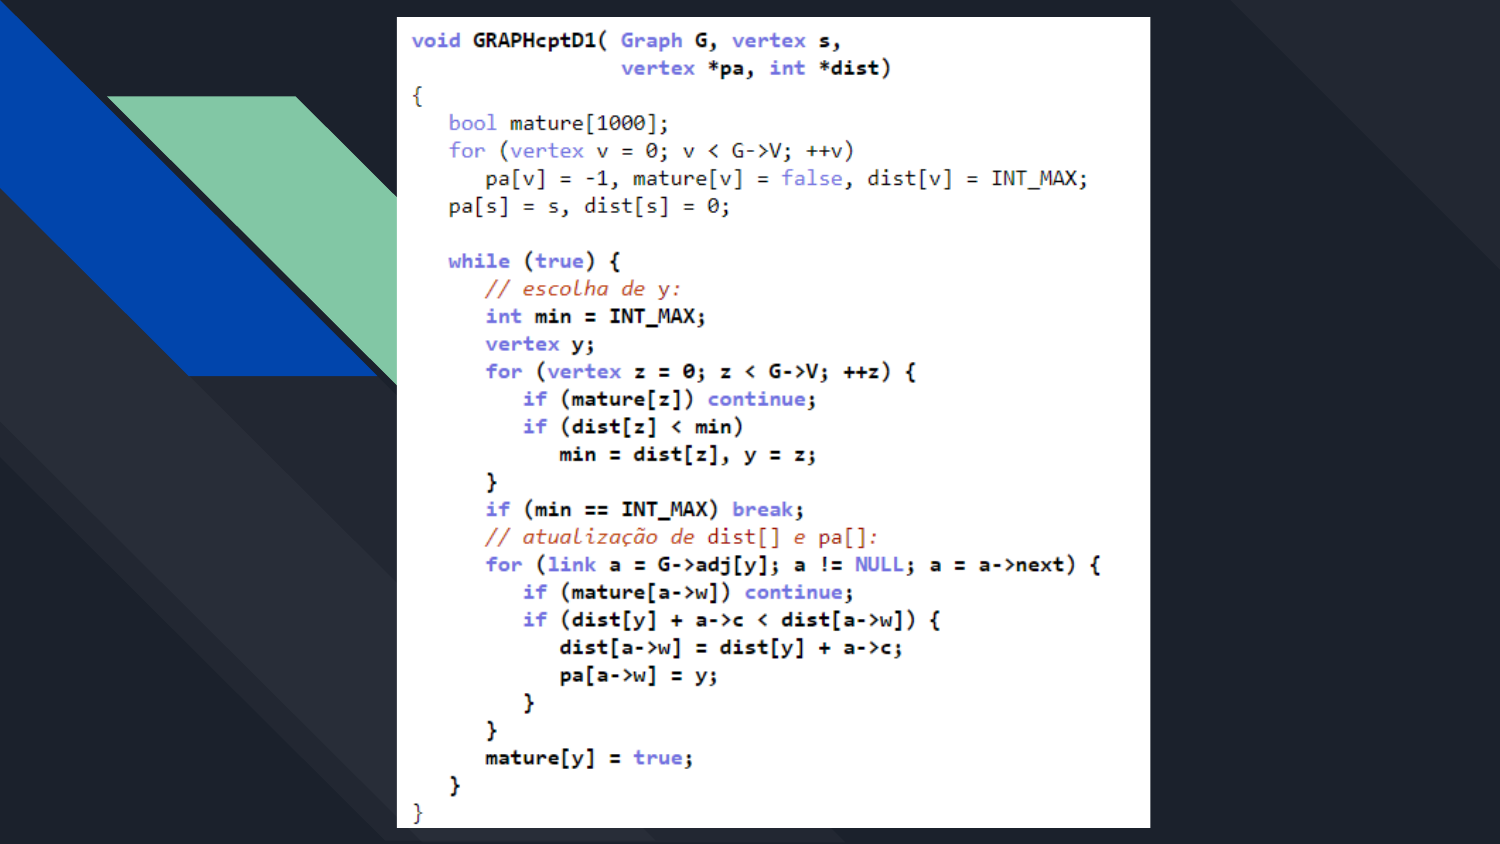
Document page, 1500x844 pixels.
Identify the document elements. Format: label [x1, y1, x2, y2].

picture [396, 17, 1151, 828]
